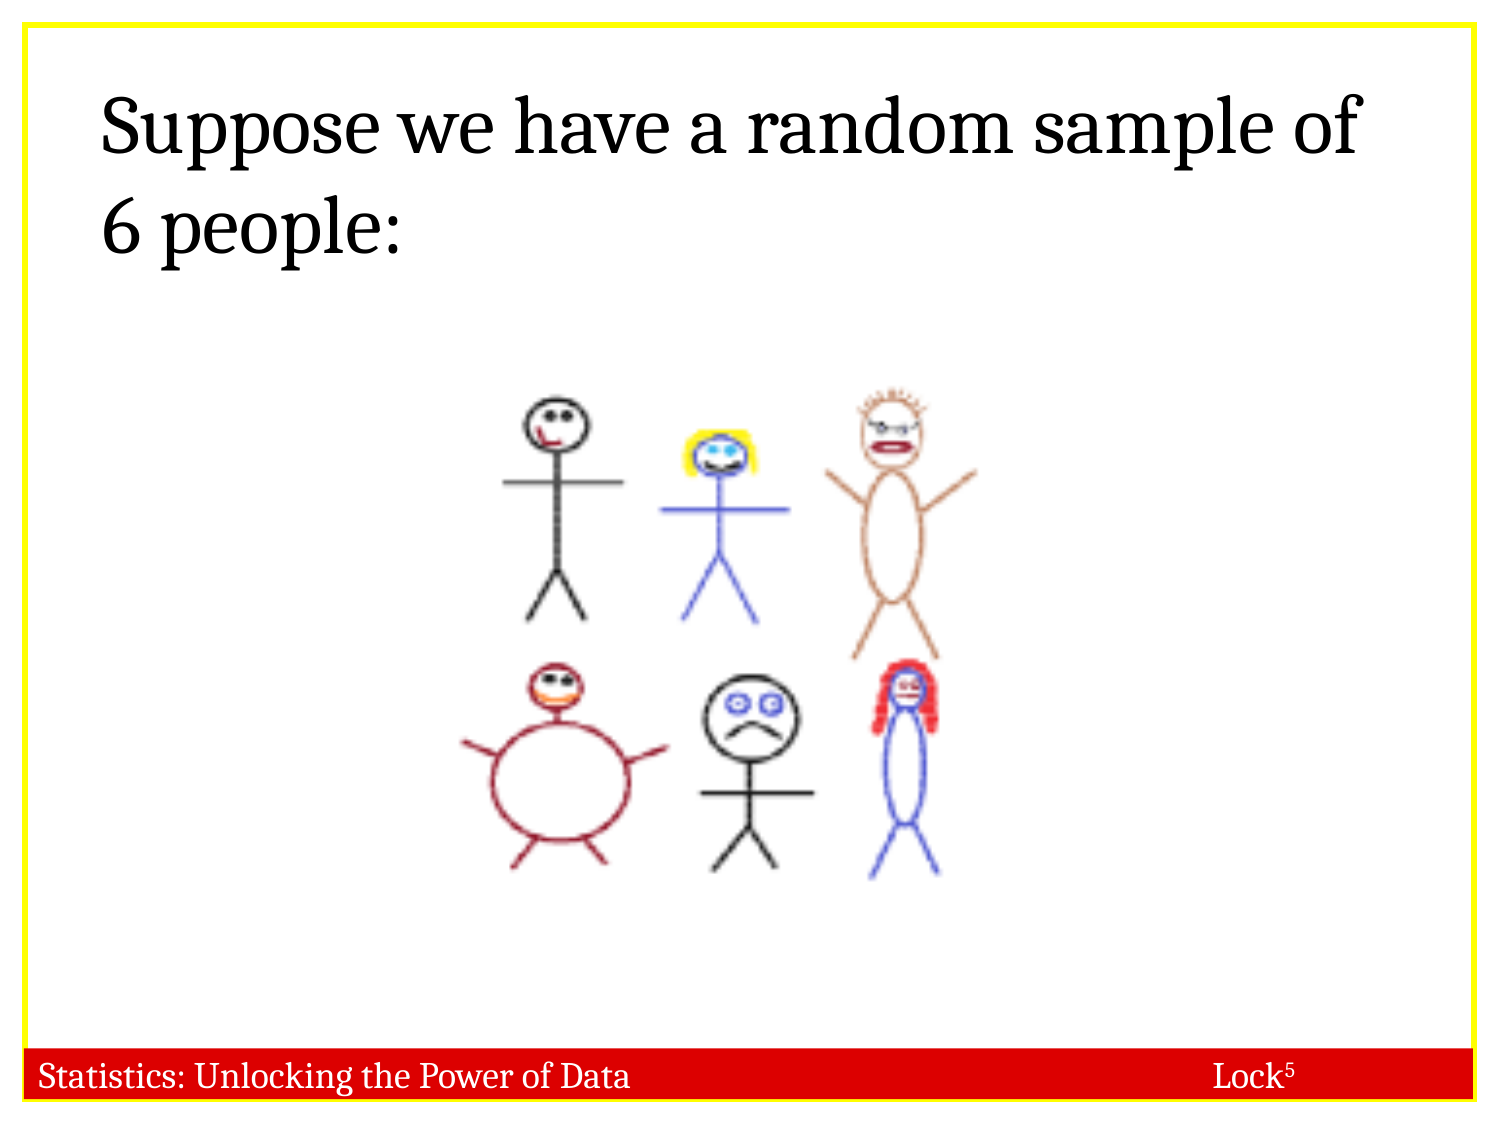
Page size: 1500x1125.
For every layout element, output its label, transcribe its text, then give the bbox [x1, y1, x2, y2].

picture [438, 299, 1002, 976]
text_box Suppose we have a random sample of 6 people: [87, 62, 1400, 278]
